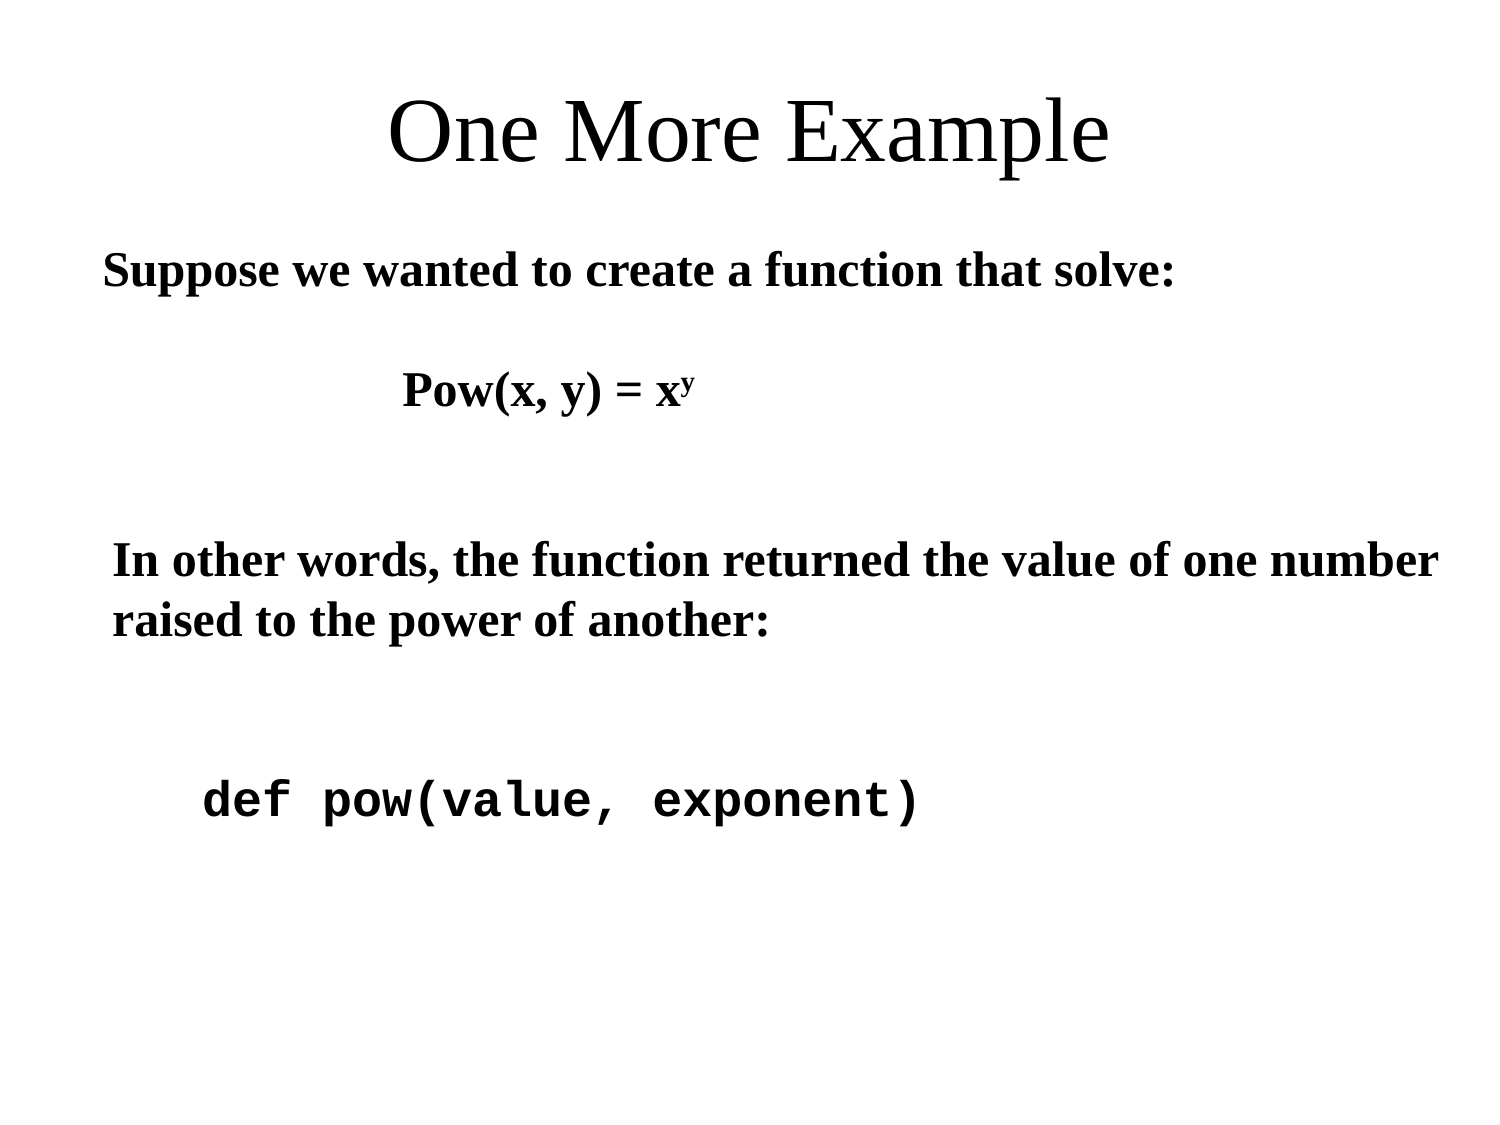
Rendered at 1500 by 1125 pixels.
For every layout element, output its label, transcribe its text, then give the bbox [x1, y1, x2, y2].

text_box In other words, the function returned the value of one number raised to the power of another: def pow(value, exponent) [97, 518, 1463, 834]
text_box Suppose we wanted to create a function that solve: Pow(x, y) = xy [87, 229, 1438, 544]
title One More Example [112, 31, 1388, 219]
